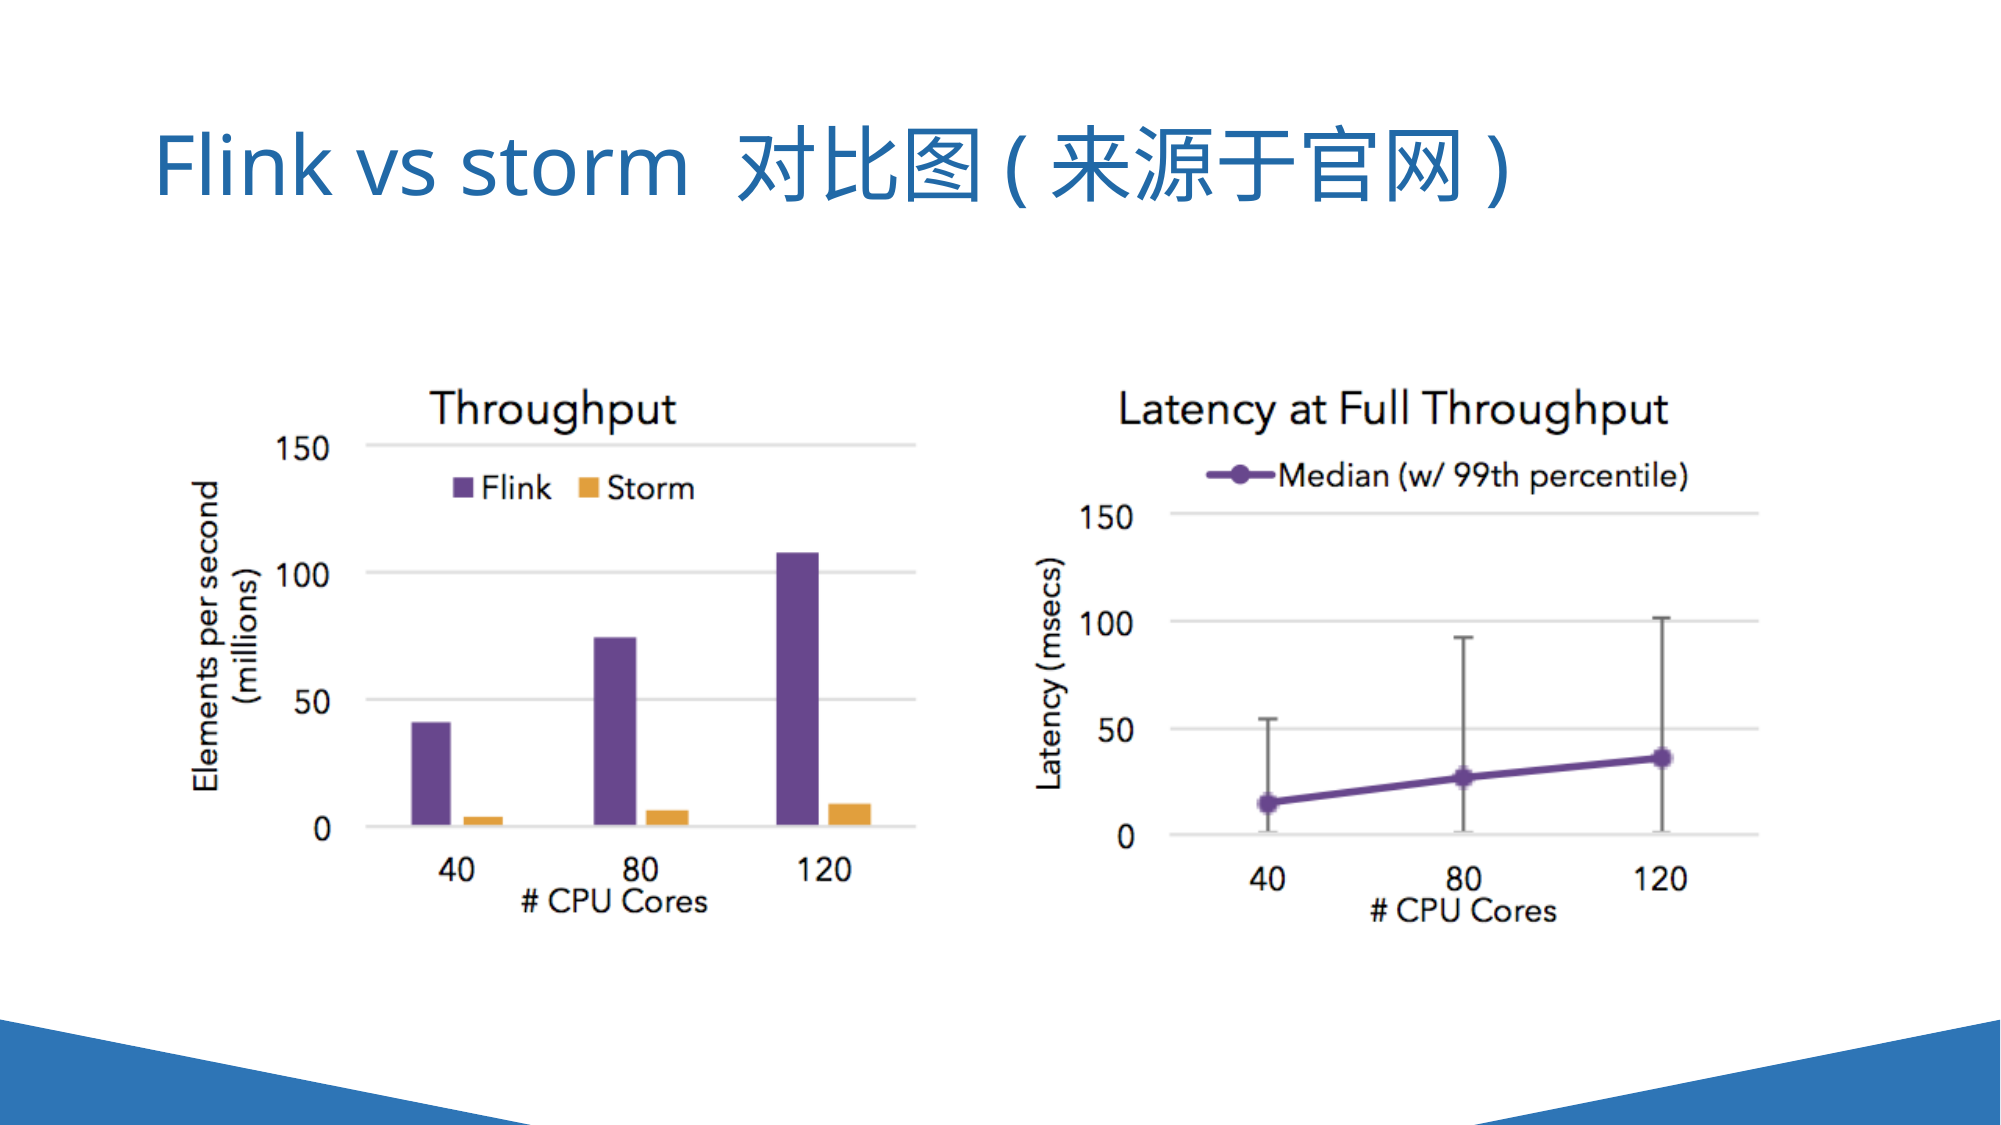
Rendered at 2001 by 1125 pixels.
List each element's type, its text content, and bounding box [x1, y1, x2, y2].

picture [156, 346, 1801, 933]
title Flink vs storm 对比图(来源于官网) [137, 59, 1863, 278]
